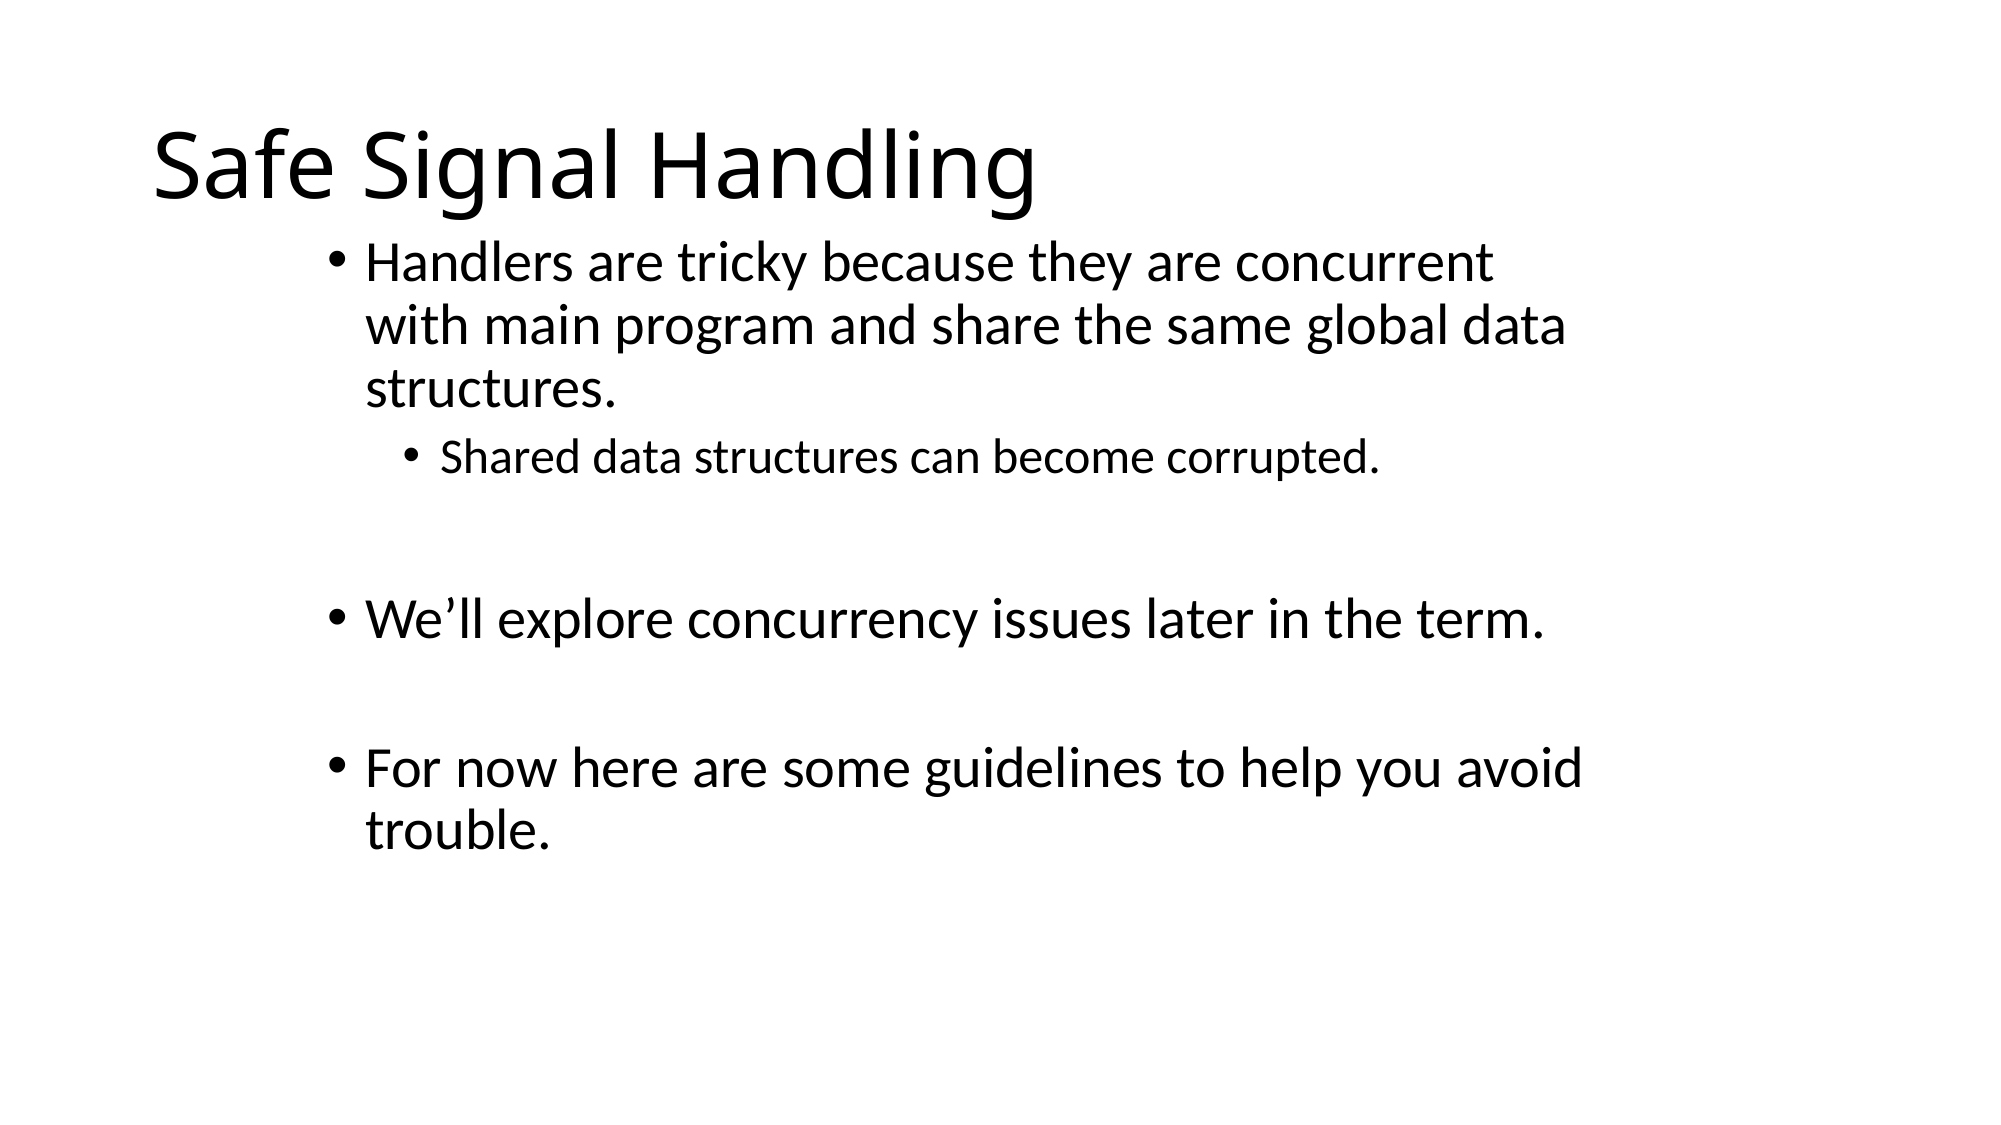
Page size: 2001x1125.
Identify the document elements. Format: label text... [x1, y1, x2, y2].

title Safe Signal Handling [137, 59, 1863, 278]
list Handlers are tricky because they are concurrent with main program and share the same global data structures. Shared data structures can become corrupted. We’ll explore concurrency issues later in the term. For now here are some guidelines to help you avoid trouble. [312, 223, 1608, 1040]
